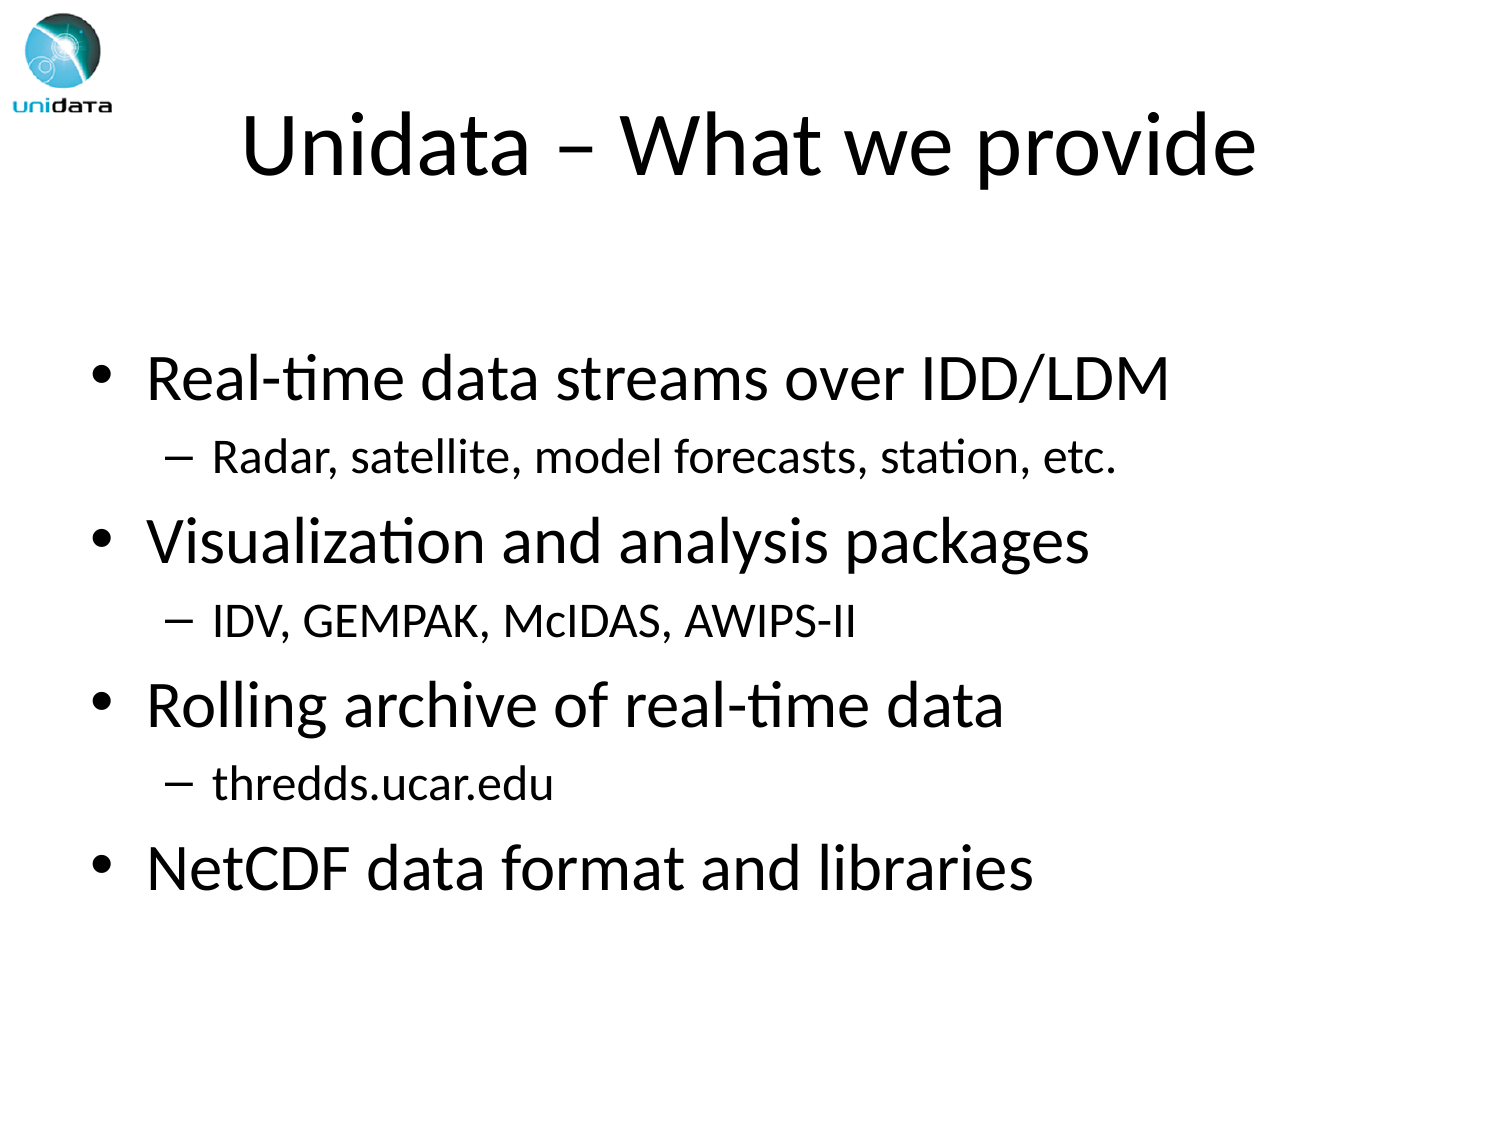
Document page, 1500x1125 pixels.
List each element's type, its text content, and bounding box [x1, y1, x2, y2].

picture [12, 12, 112, 113]
list Real-time data streams over IDD/LDM Radar, satellite, model forecasts, station, etc. Visualization and analysis packages IDV, GEMPAK, McIDAS, AWIPS-II Rolling archive of real-time data thredds.ucar.edu NetCDF data format and libraries [74, 326, 1426, 1006]
title Unidata – What we provide [74, 44, 1426, 233]
